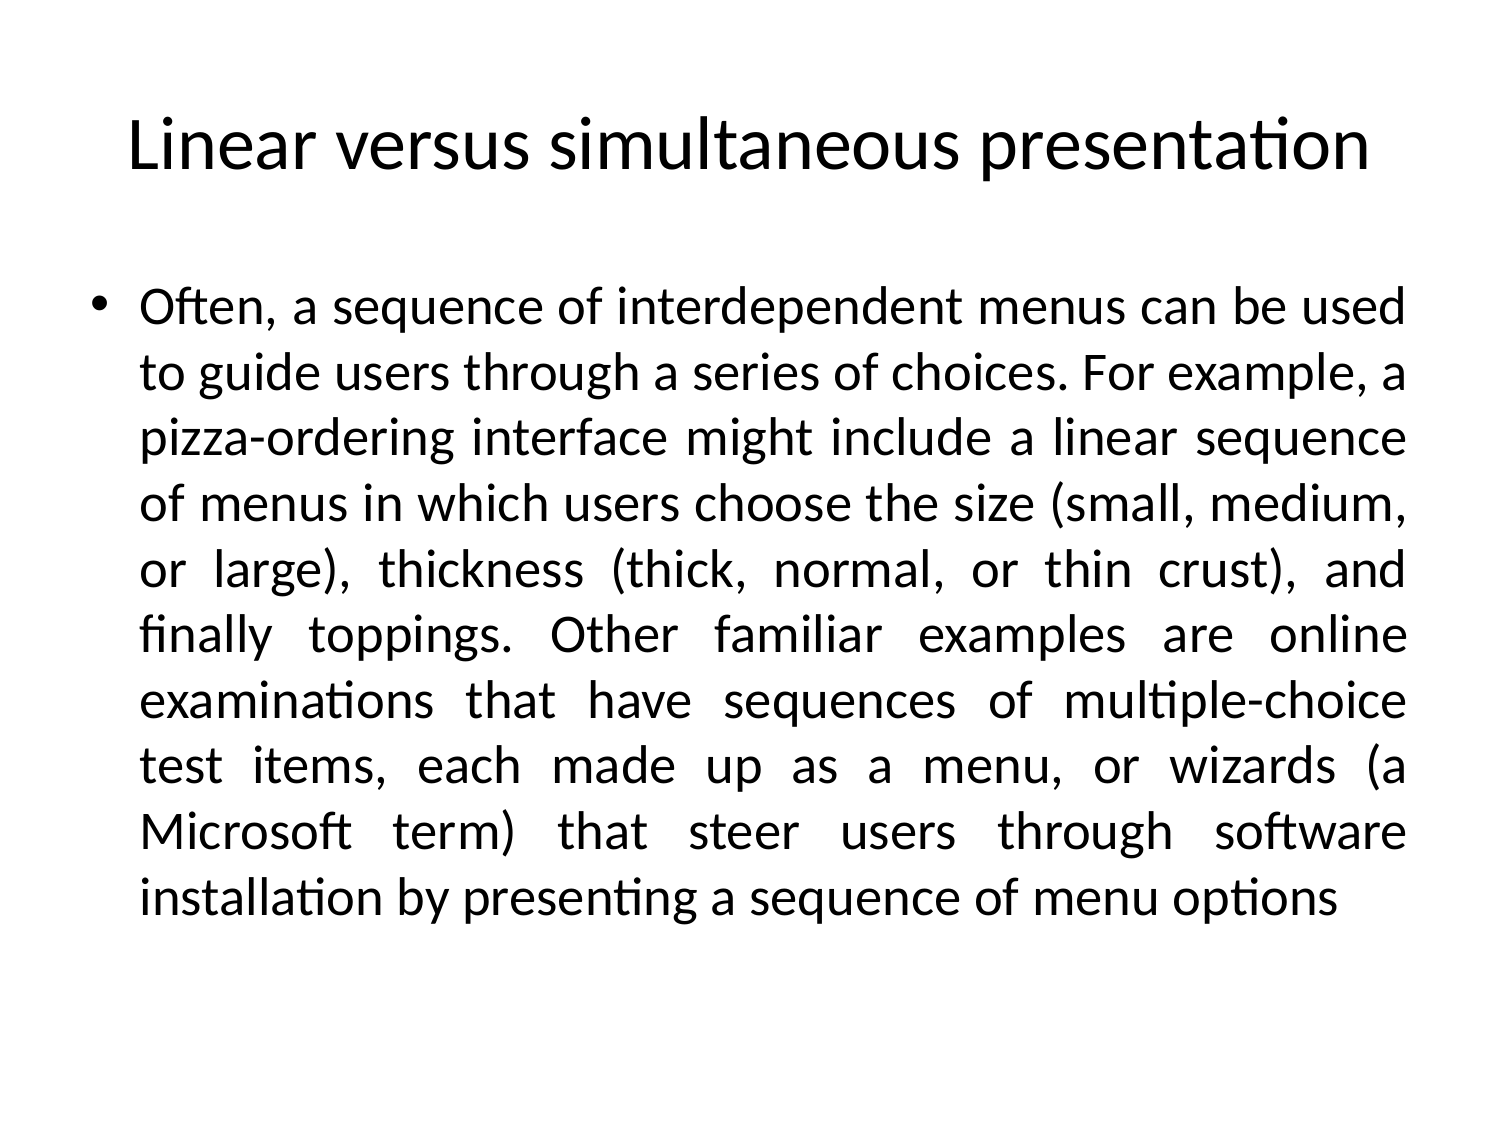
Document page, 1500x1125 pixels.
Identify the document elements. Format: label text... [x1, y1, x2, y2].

title Linear versus simultaneous presentation [75, 45, 1425, 233]
list Often, a sequence of interdependent menus can be used to guide users through a series of choices. For example, a pizza-ordering interface might include a linear sequence of menus in which users choose the size (small, medium, or large), thickness (thick, normal, or thin crust), and finally toppings. Other familiar examples are online examinations that have sequences of multiple-choice test items, each made up as a menu, or wizards (a Microsoft term) that steer users through software installation by presenting a sequence of menu options [75, 262, 1425, 1005]
